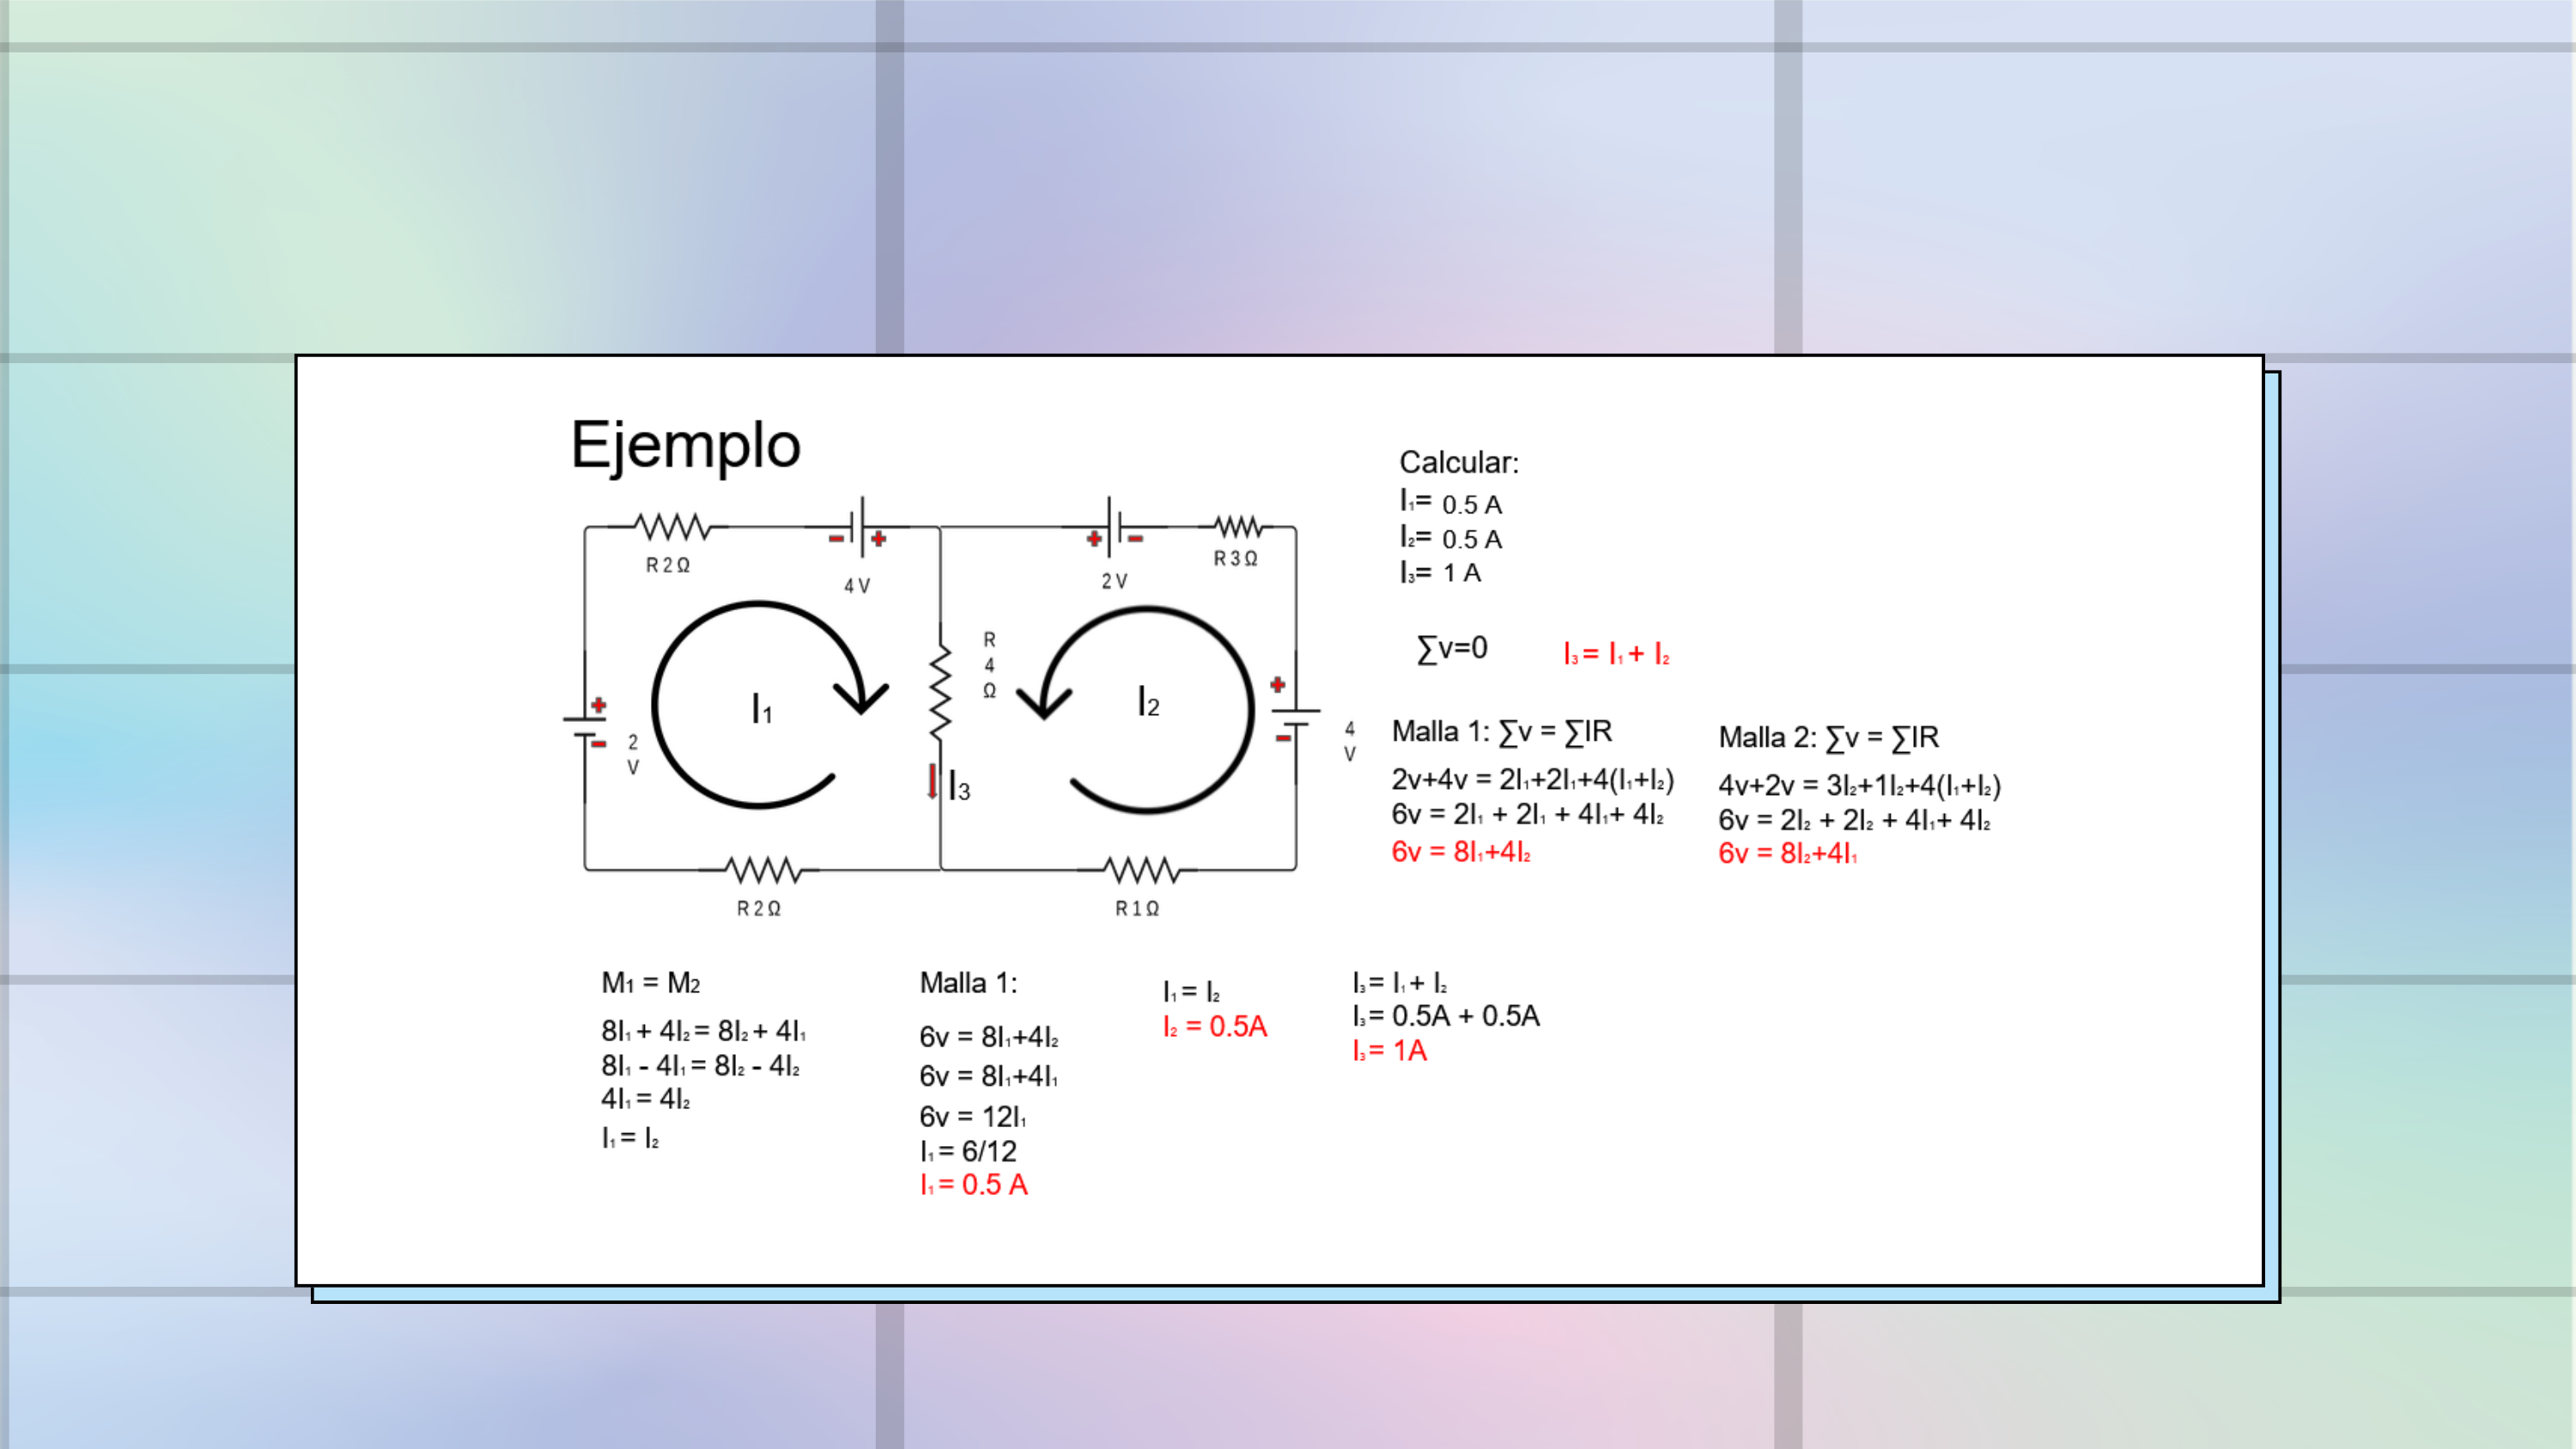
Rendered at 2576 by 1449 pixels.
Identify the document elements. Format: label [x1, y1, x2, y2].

text_box [294, 353, 2282, 1304]
text_box [0, 0, 2576, 1449]
picture [552, 388, 2024, 1269]
